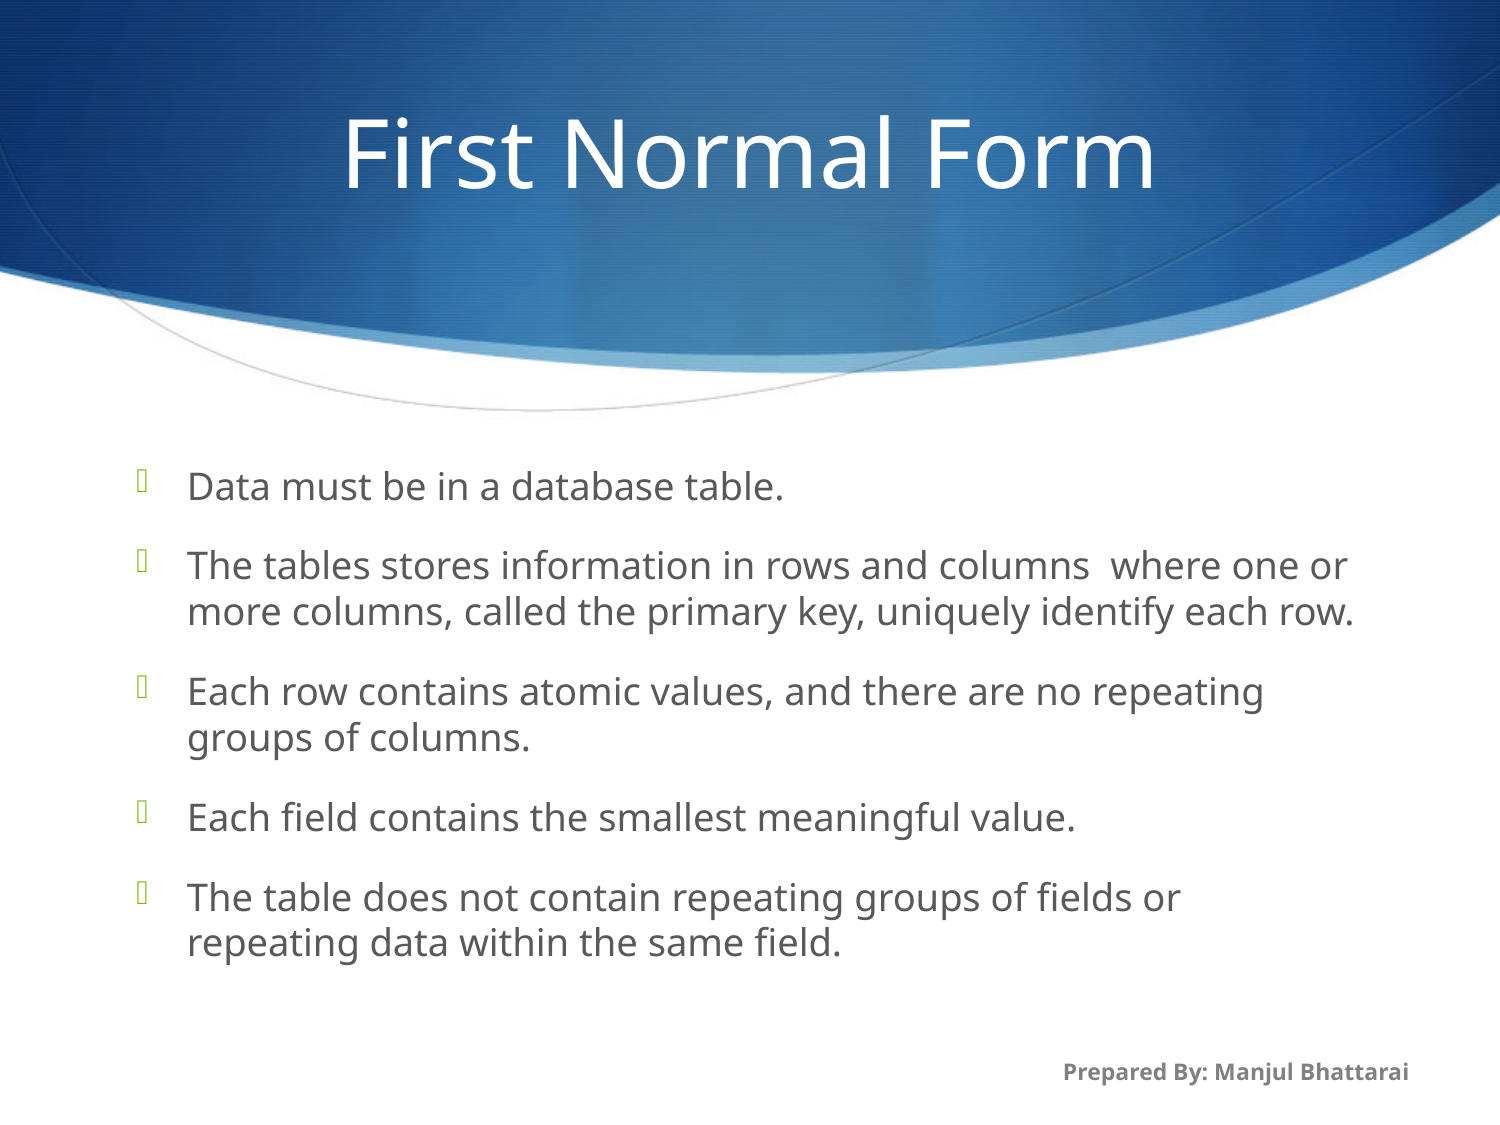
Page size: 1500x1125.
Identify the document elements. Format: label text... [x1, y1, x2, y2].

title First Normal Form [75, 56, 1425, 245]
list Data must be in a database table. The tables stores information in rows and columns where one or more columns, called the primary key, uniquely identify each row. Each row contains atomic values, and there are no repeating groups of columns. Each field contains the smallest meaningful value. The table does not contain repeating groups of fields or repeating data within the same field. [121, 454, 1379, 991]
footer Prepared By: Manjul Bhattarai [949, 1042, 1425, 1103]
picture [0, 0, 1500, 1125]
